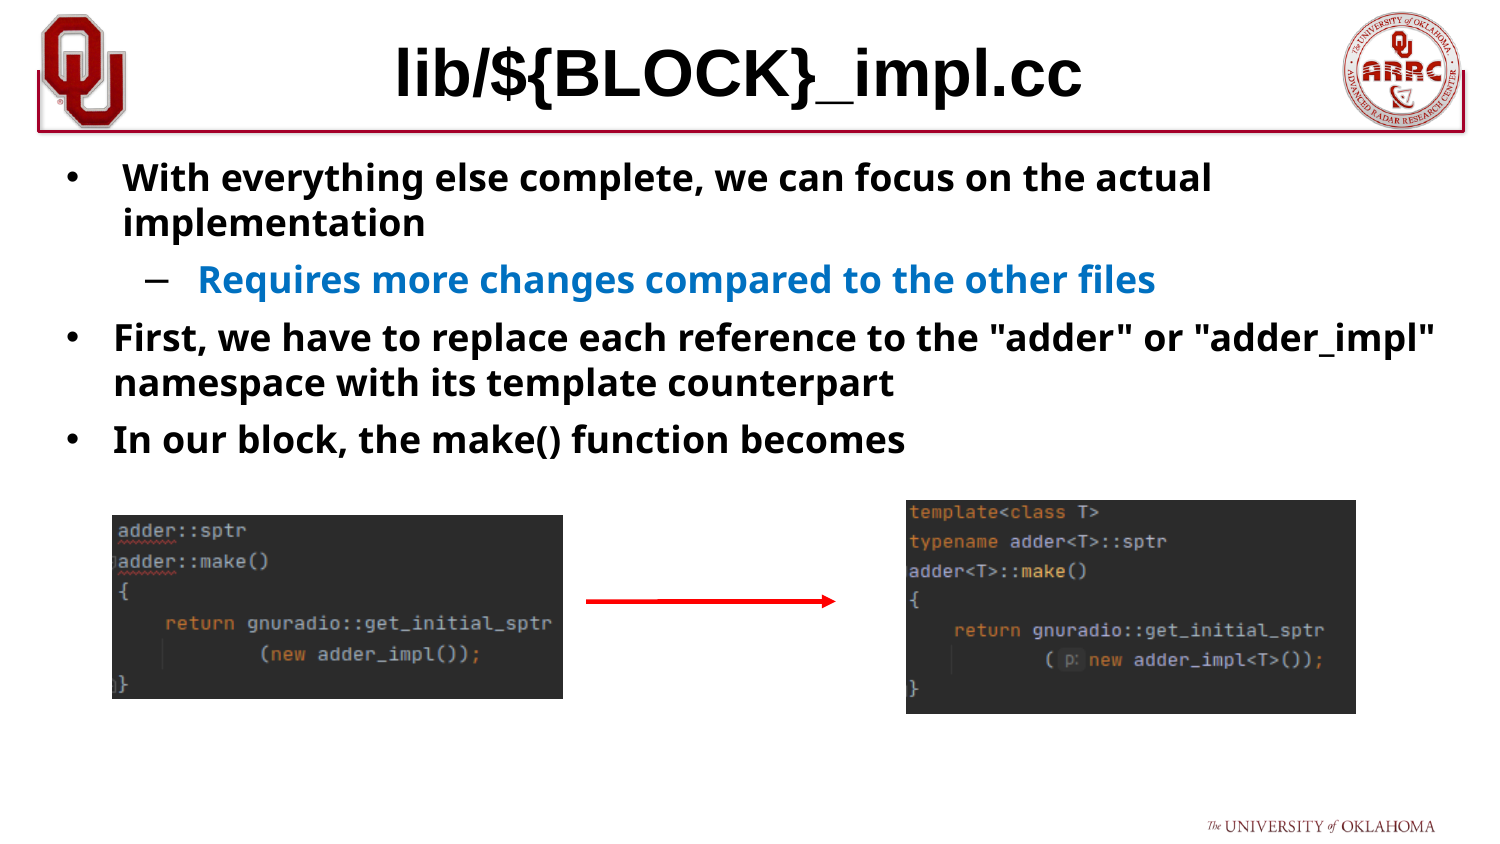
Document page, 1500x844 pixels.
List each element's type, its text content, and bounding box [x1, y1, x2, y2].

picture [112, 515, 563, 699]
picture [1200, 812, 1441, 839]
title lib/${BLOCK}_impl.cc [172, 20, 1307, 120]
picture [38, 8, 129, 130]
picture [1339, 8, 1464, 130]
list With everything else complete, we can focus on the actual implementation Requires more changes compared to the other files First, we have to replace each reference to the "adder" or "adder_impl" namespace with its template counterpart In our block, the make() function becomes [32, 146, 1471, 809]
picture [905, 499, 1357, 715]
